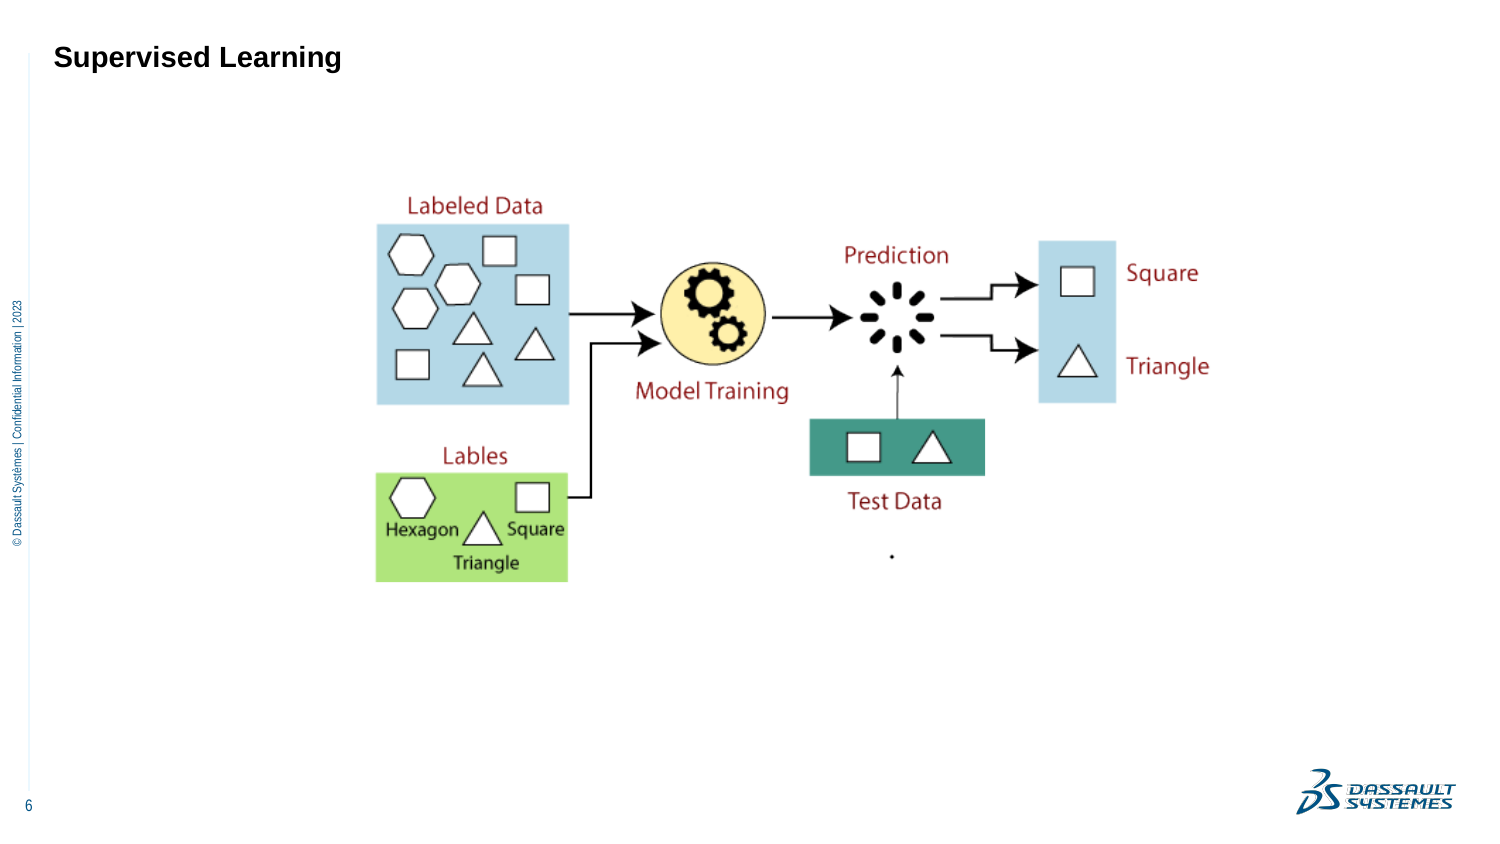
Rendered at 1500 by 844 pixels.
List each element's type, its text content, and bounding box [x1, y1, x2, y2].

text_box Supervised Learning [38, 23, 936, 85]
picture [365, 191, 1213, 615]
picture [1293, 765, 1459, 818]
